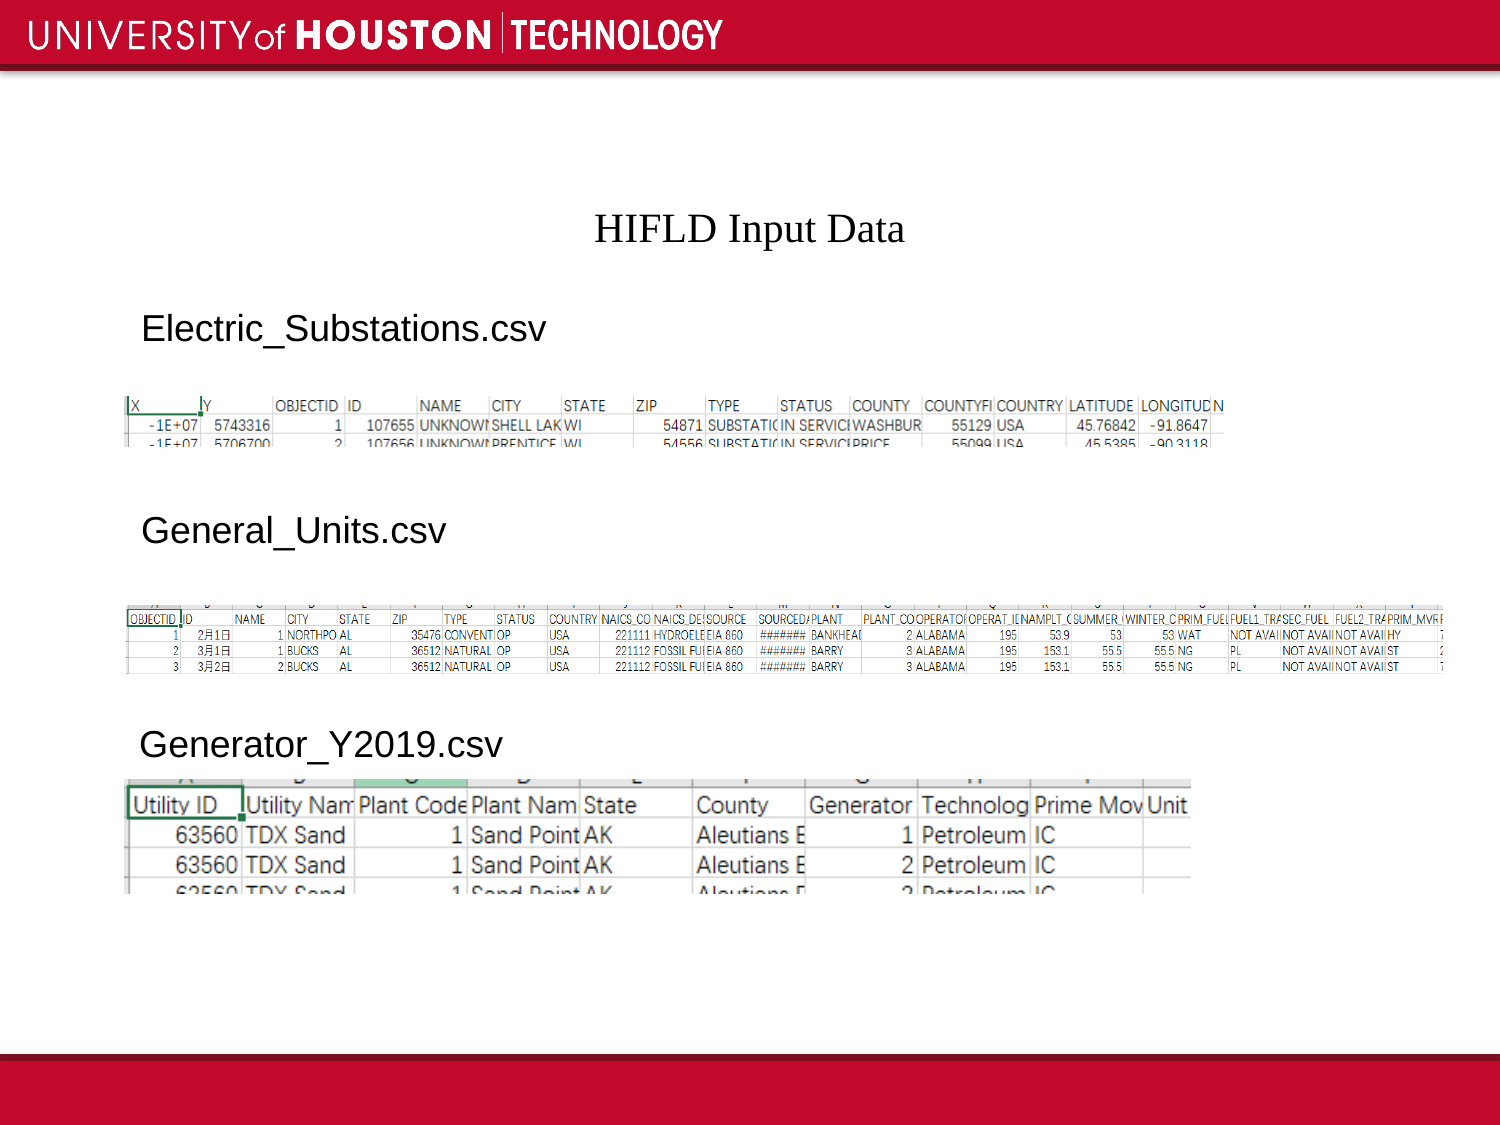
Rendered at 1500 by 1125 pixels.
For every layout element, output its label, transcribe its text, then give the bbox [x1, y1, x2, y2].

picture [124, 396, 1224, 448]
picture [29, 12, 724, 54]
picture [124, 779, 1191, 895]
text_box Electric_Substations.csv [126, 296, 1443, 356]
picture [125, 604, 1443, 675]
text_box [0, 1060, 1500, 1125]
text_box Generator_Y2019.csv [124, 712, 1441, 772]
text_box General_Units.csv [126, 499, 1443, 559]
title HIFLD Input Data [198, 155, 1302, 296]
text_box [0, 1053, 1500, 1060]
text_box [0, 0, 1500, 65]
